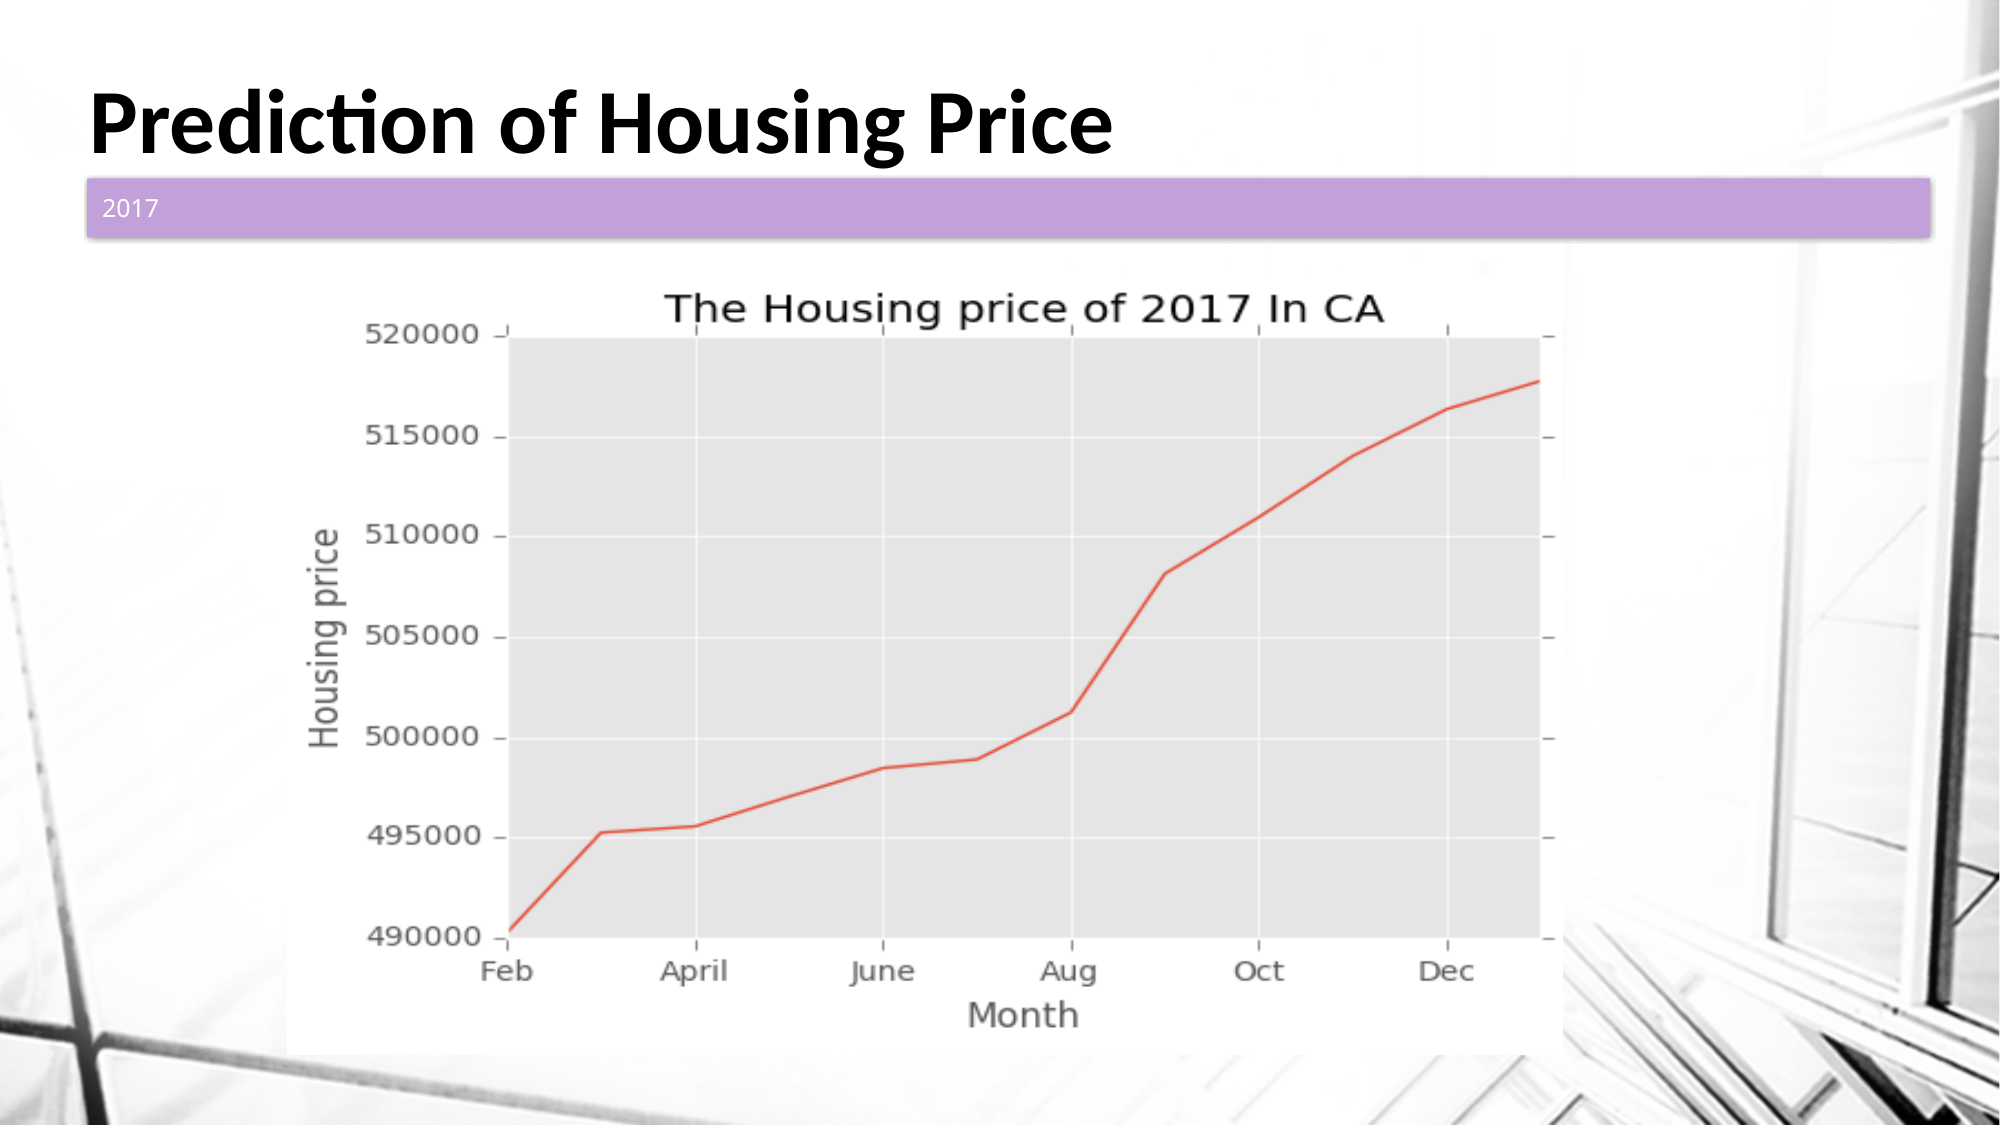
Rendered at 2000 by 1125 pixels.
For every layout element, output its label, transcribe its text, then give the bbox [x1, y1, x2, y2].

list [287, 274, 1563, 1055]
text_box 2017 [86, 177, 1931, 238]
title Prediction of Housing Price [74, 3, 1500, 179]
picture [0, 0, 2000, 1125]
